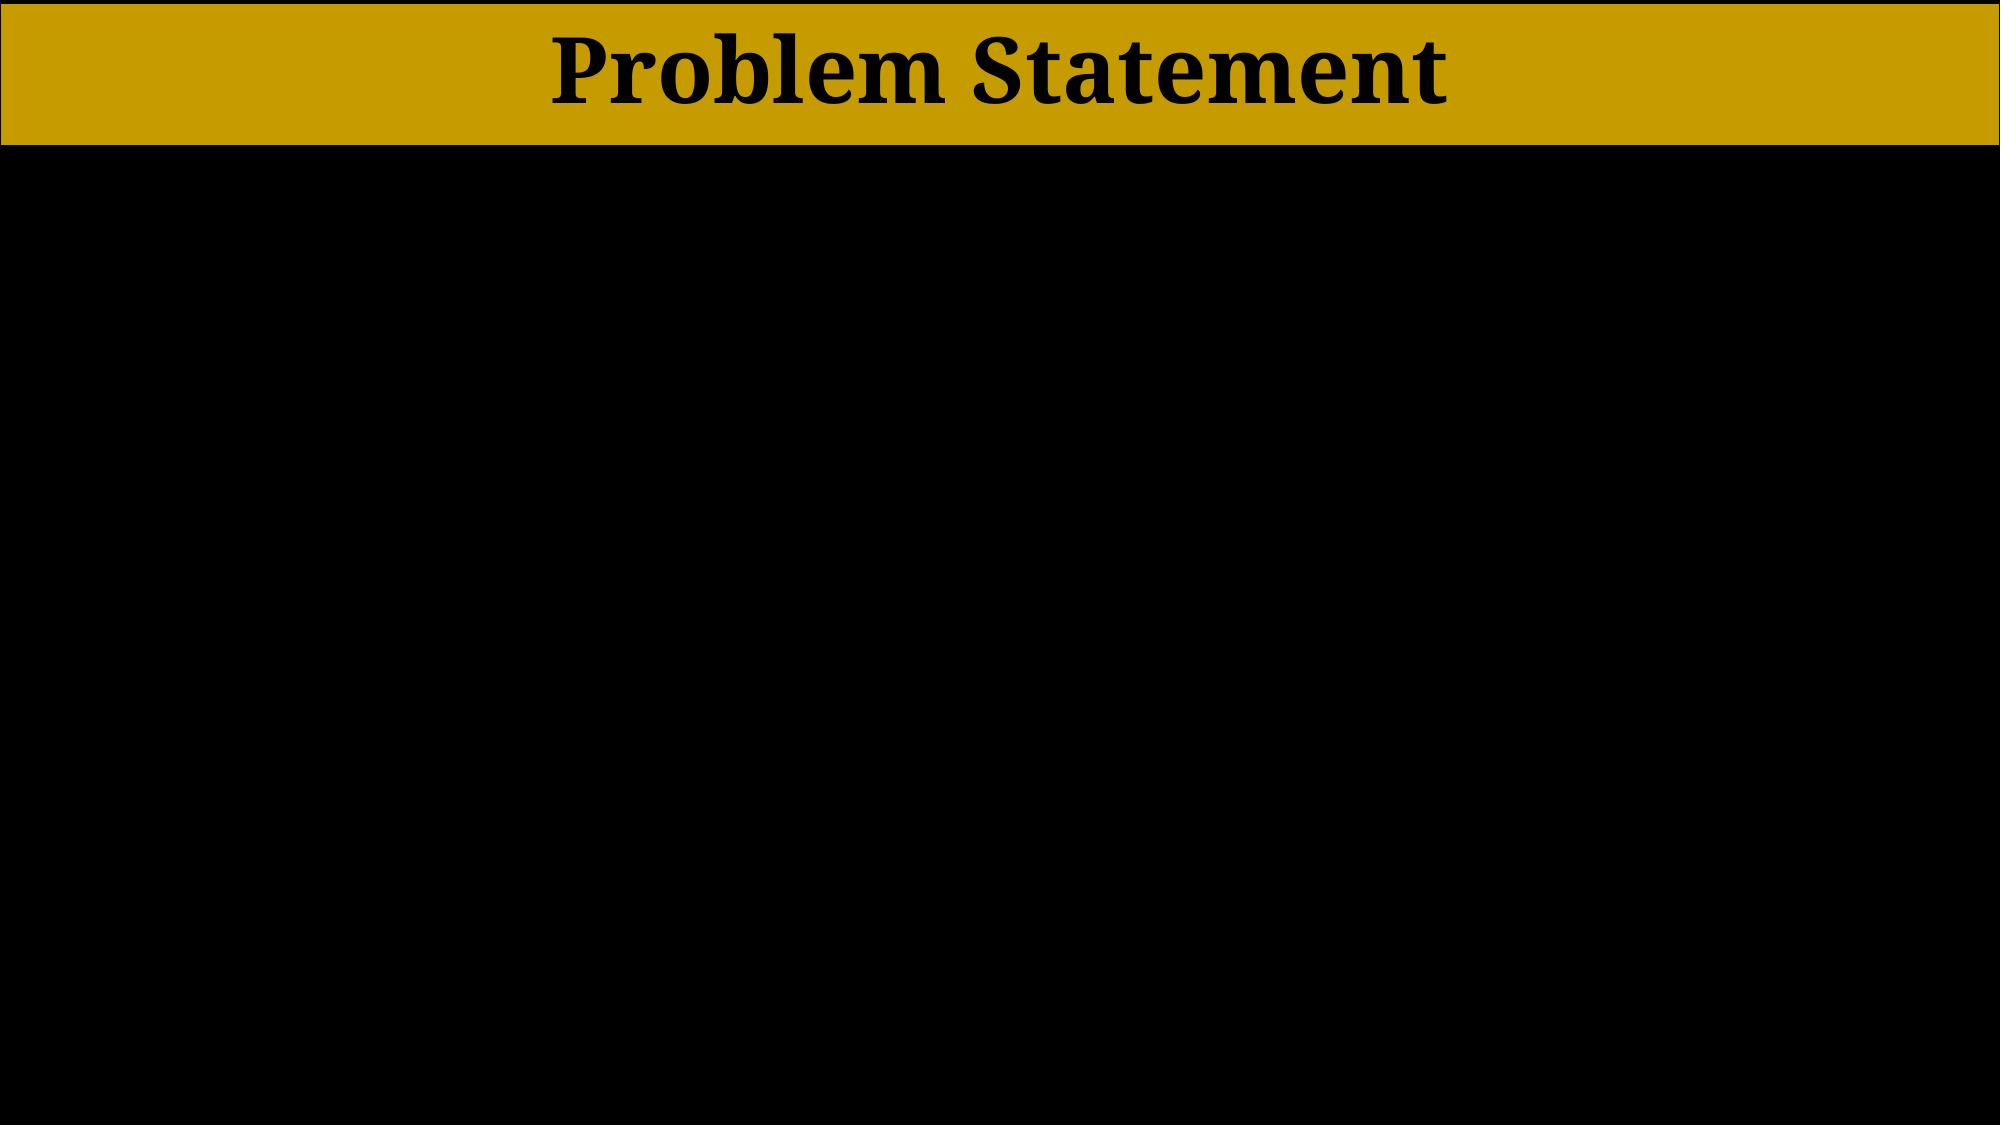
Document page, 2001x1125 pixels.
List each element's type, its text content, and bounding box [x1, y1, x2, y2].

title Problem Statement [0, 3, 2000, 146]
